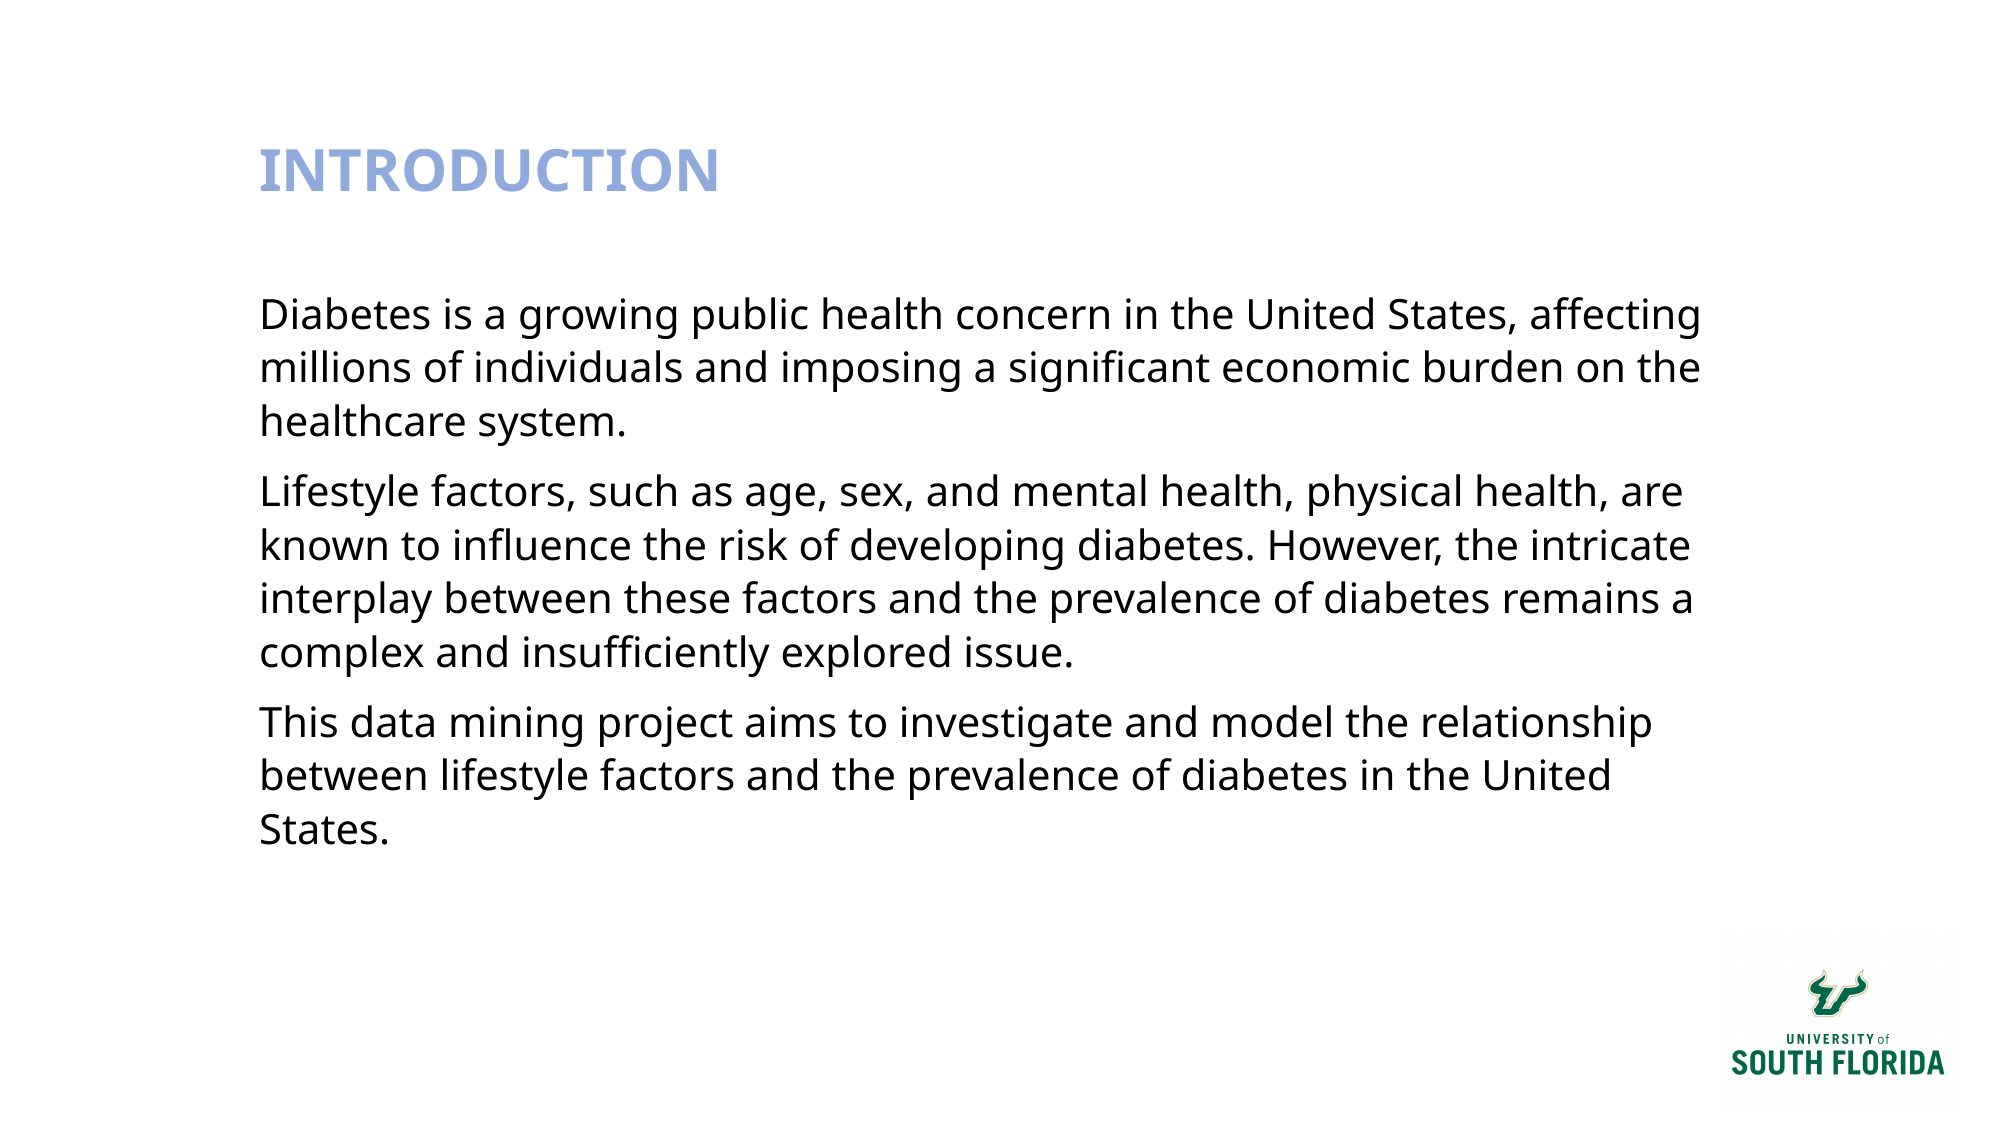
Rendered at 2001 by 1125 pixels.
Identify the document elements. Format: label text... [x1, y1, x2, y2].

text_box INTRODUCTION Diabetes is a growing public health concern in the United States, affecting millions of individuals and imposing a significant economic burden on the healthcare system. Lifestyle factors, such as age, sex, and mental health, physical health, are known to influence the risk of developing diabetes. However, the intricate interplay between these factors and the prevalence of diabetes remains a complex and insufficiently explored issue. This data mining project aims to investigate and model the relationship between lifestyle factors and the prevalence of diabetes in the United States. [244, 120, 1728, 922]
picture [1715, 929, 1961, 1114]
